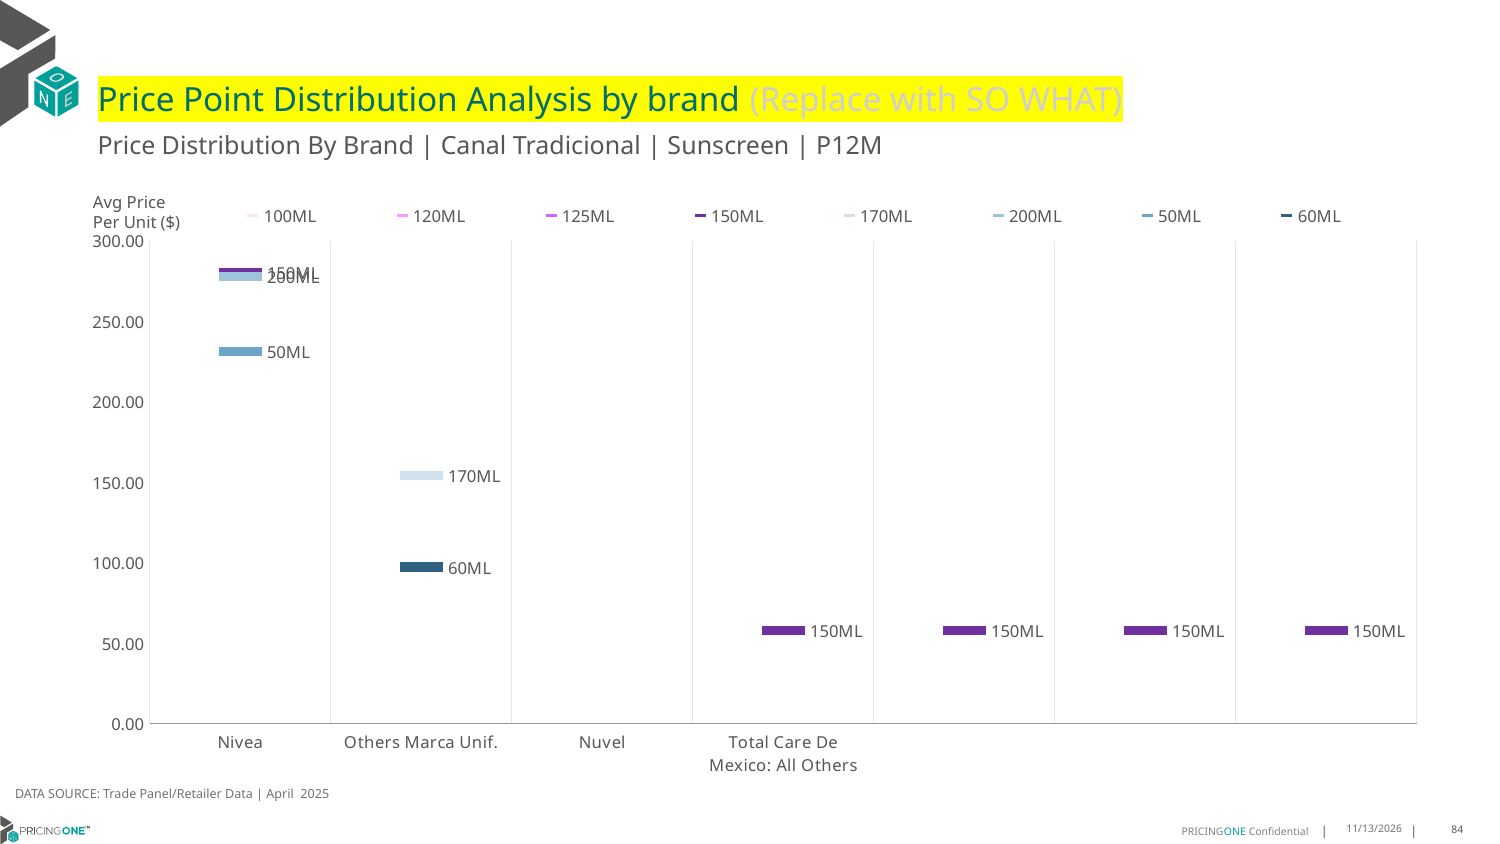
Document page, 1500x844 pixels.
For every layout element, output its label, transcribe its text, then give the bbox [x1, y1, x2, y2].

chart [88, 185, 1418, 776]
list Price Distribution By Brand | Canal Tradicional | Sunscreen | P12M [82, 127, 1418, 186]
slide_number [1325, 815, 1417, 844]
title Price Point Distribution Analysis by brand (Replace with SO WHAT) [82, 0, 1418, 127]
list DATA SOURCE: Trade Panel/Retailer Data | April 2025 [0, 776, 750, 814]
slide_number 84 [1417, 815, 1479, 844]
